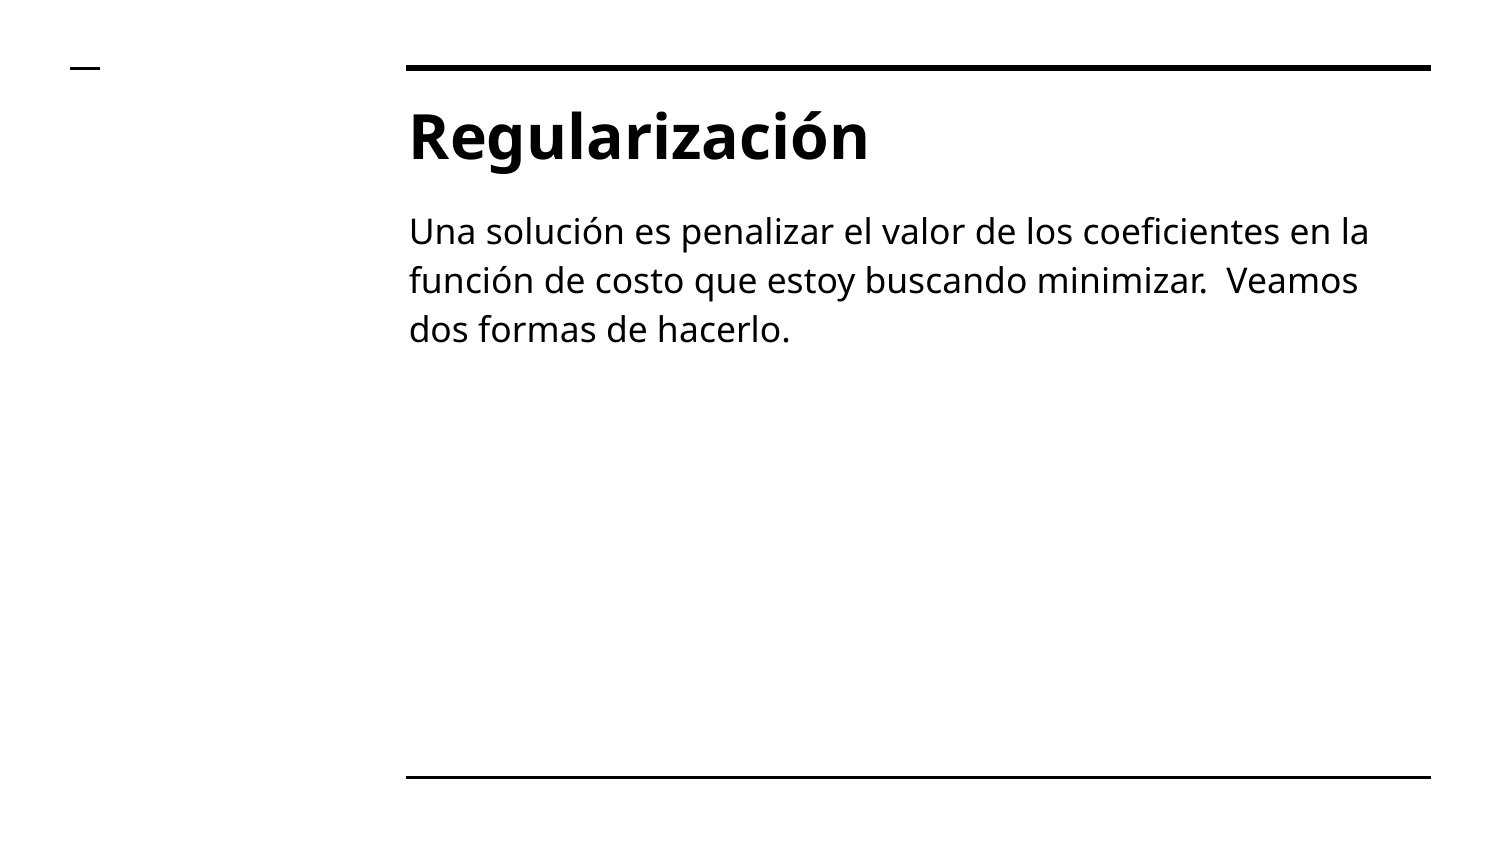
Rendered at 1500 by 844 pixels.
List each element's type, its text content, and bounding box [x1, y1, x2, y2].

list Una solución es penalizar el valor de los coeficientes en la función de costo que estoy buscando minimizar. Veamos dos formas de hacerlo. [393, 187, 1431, 348]
title Regularización [393, 81, 1431, 187]
